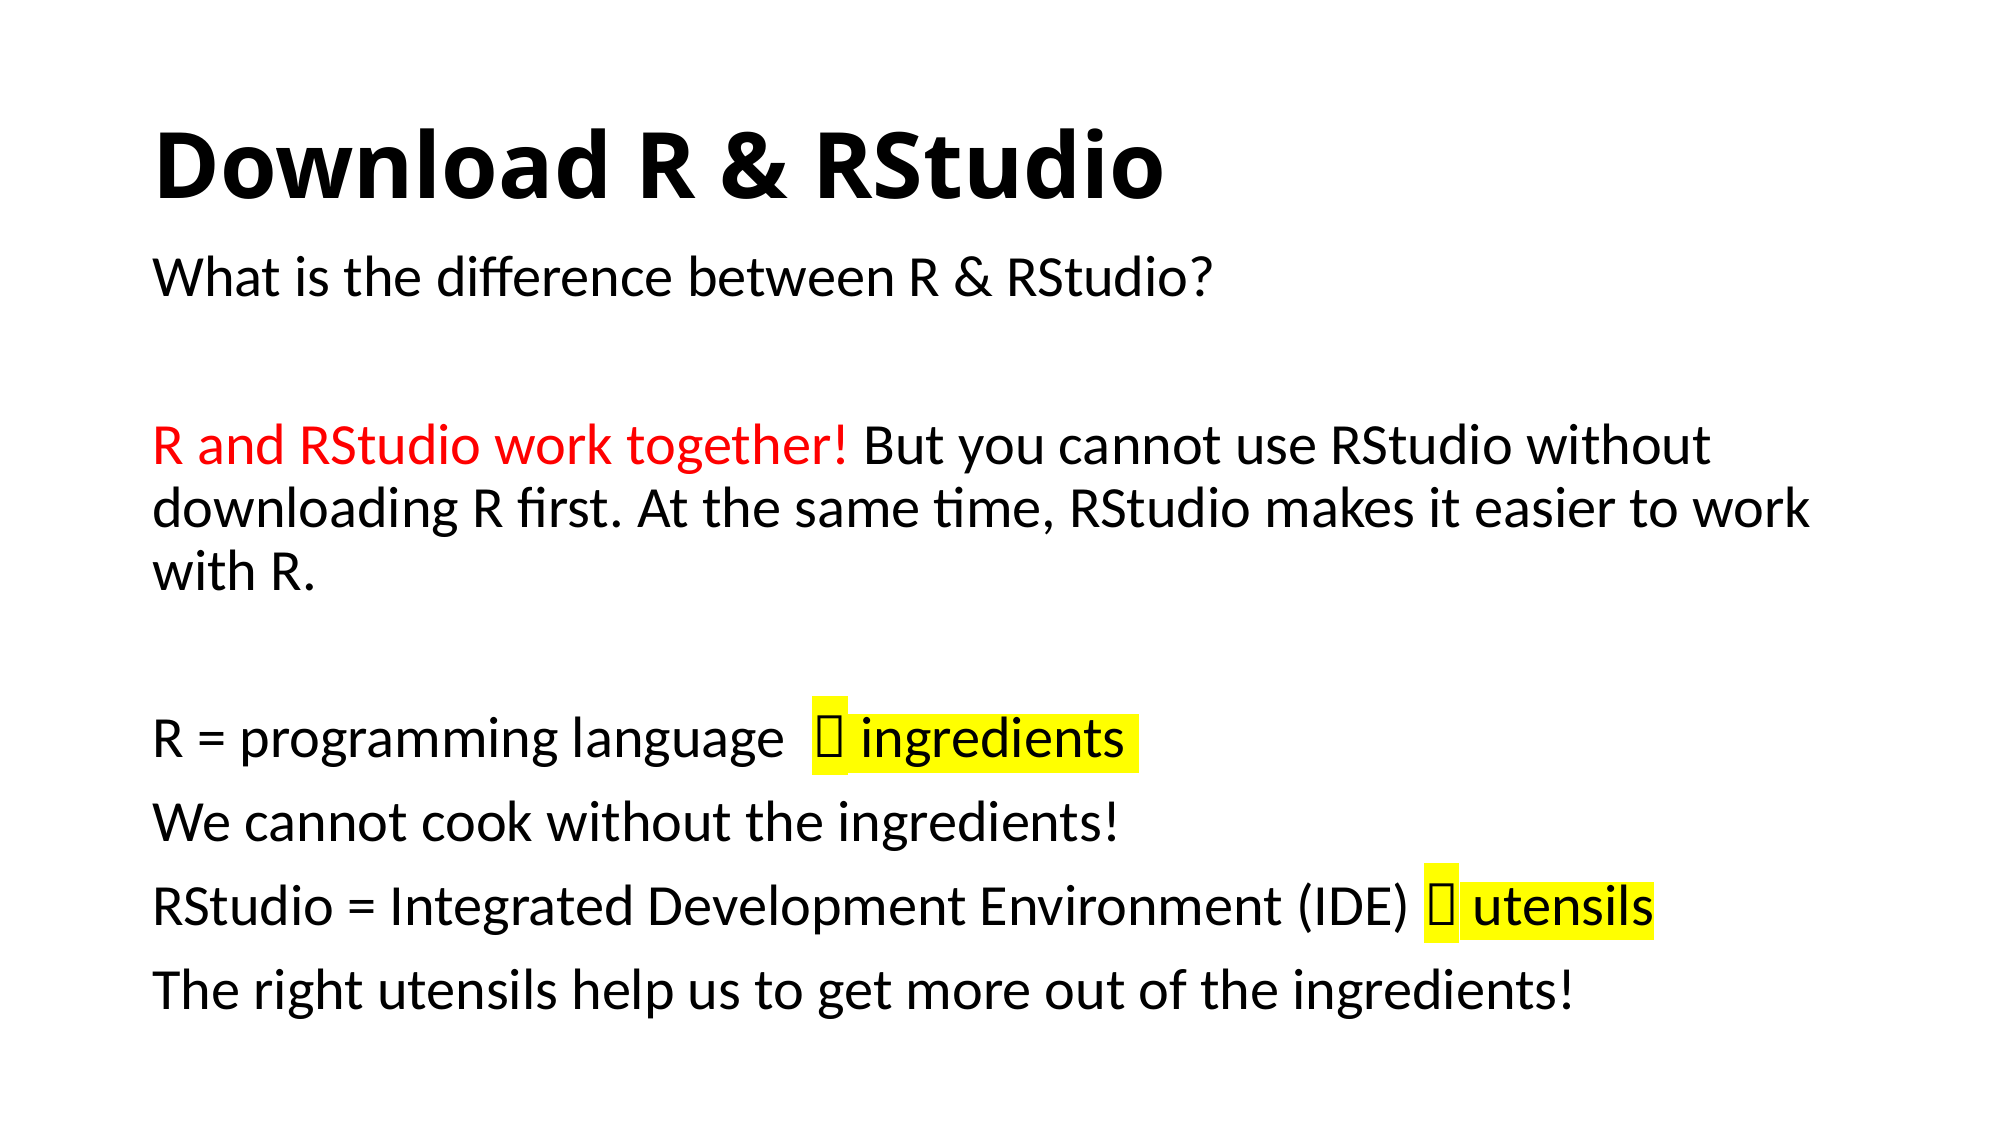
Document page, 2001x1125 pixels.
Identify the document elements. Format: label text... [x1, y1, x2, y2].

title Download R & RStudio [137, 59, 1863, 239]
list What is the difference between R & RStudio? R and RStudio work together! But you cannot use RStudio without downloading R first. At the same time, RStudio makes it easier to work with R. R = programming language  ingredients We cannot cook without the ingredients! RStudio = Integrated Development Environment (IDE)  utensils The right utensils help us to get more out of the ingredients! [137, 239, 1863, 1066]
